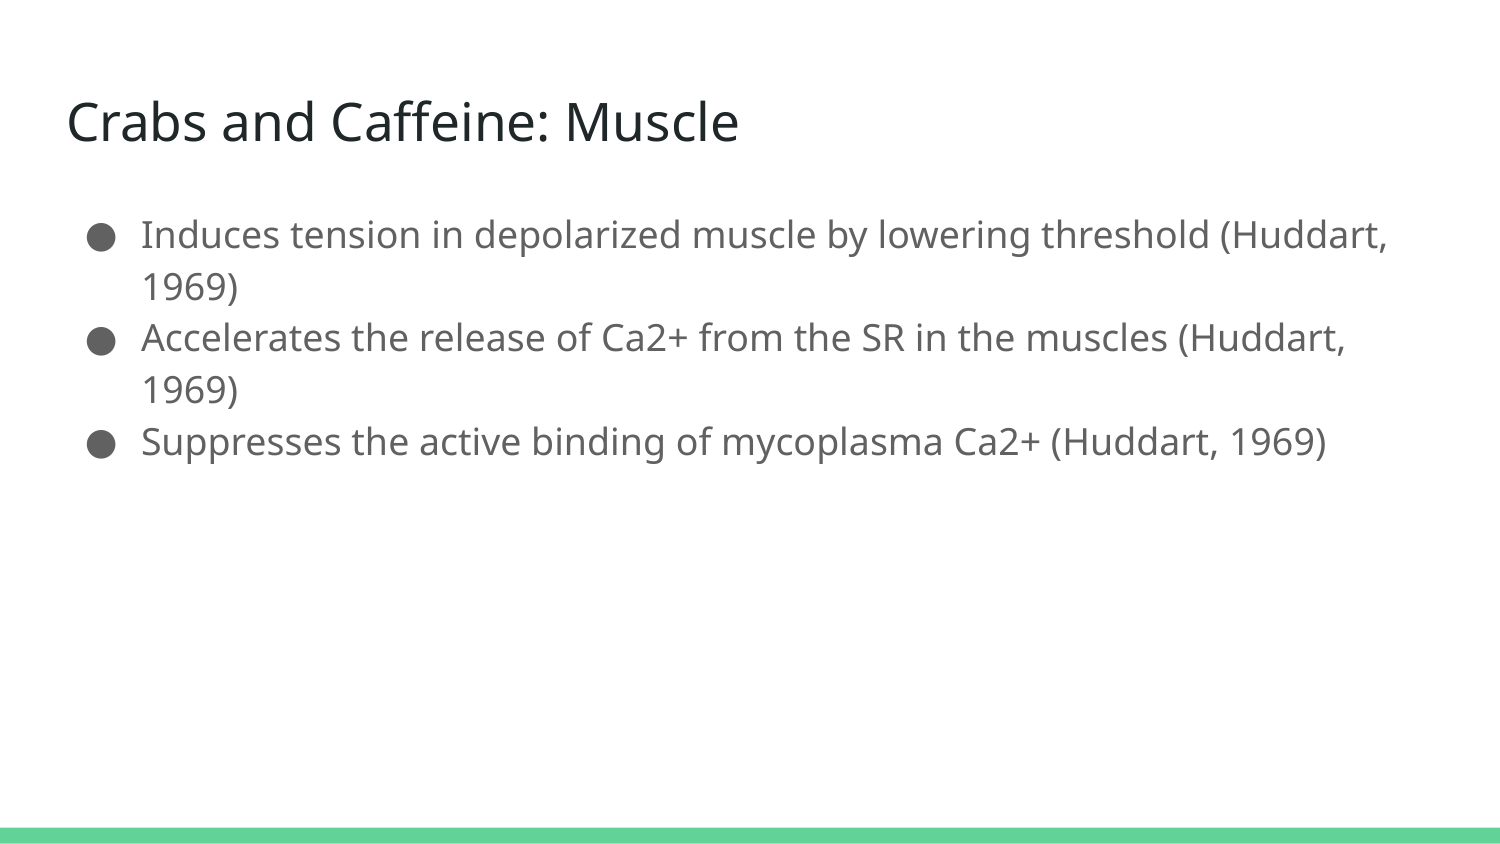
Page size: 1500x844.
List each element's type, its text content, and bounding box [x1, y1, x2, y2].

list Induces tension in depolarized muscle by lowering threshold (Huddart, 1969) Accelerates the release of Ca2+ from the SR in the muscles (Huddart, 1969) Suppresses the active binding of mycoplasma Ca2+ (Huddart, 1969) [51, 189, 1449, 750]
title Crabs and Caffeine: Muscle [51, 72, 1449, 167]
